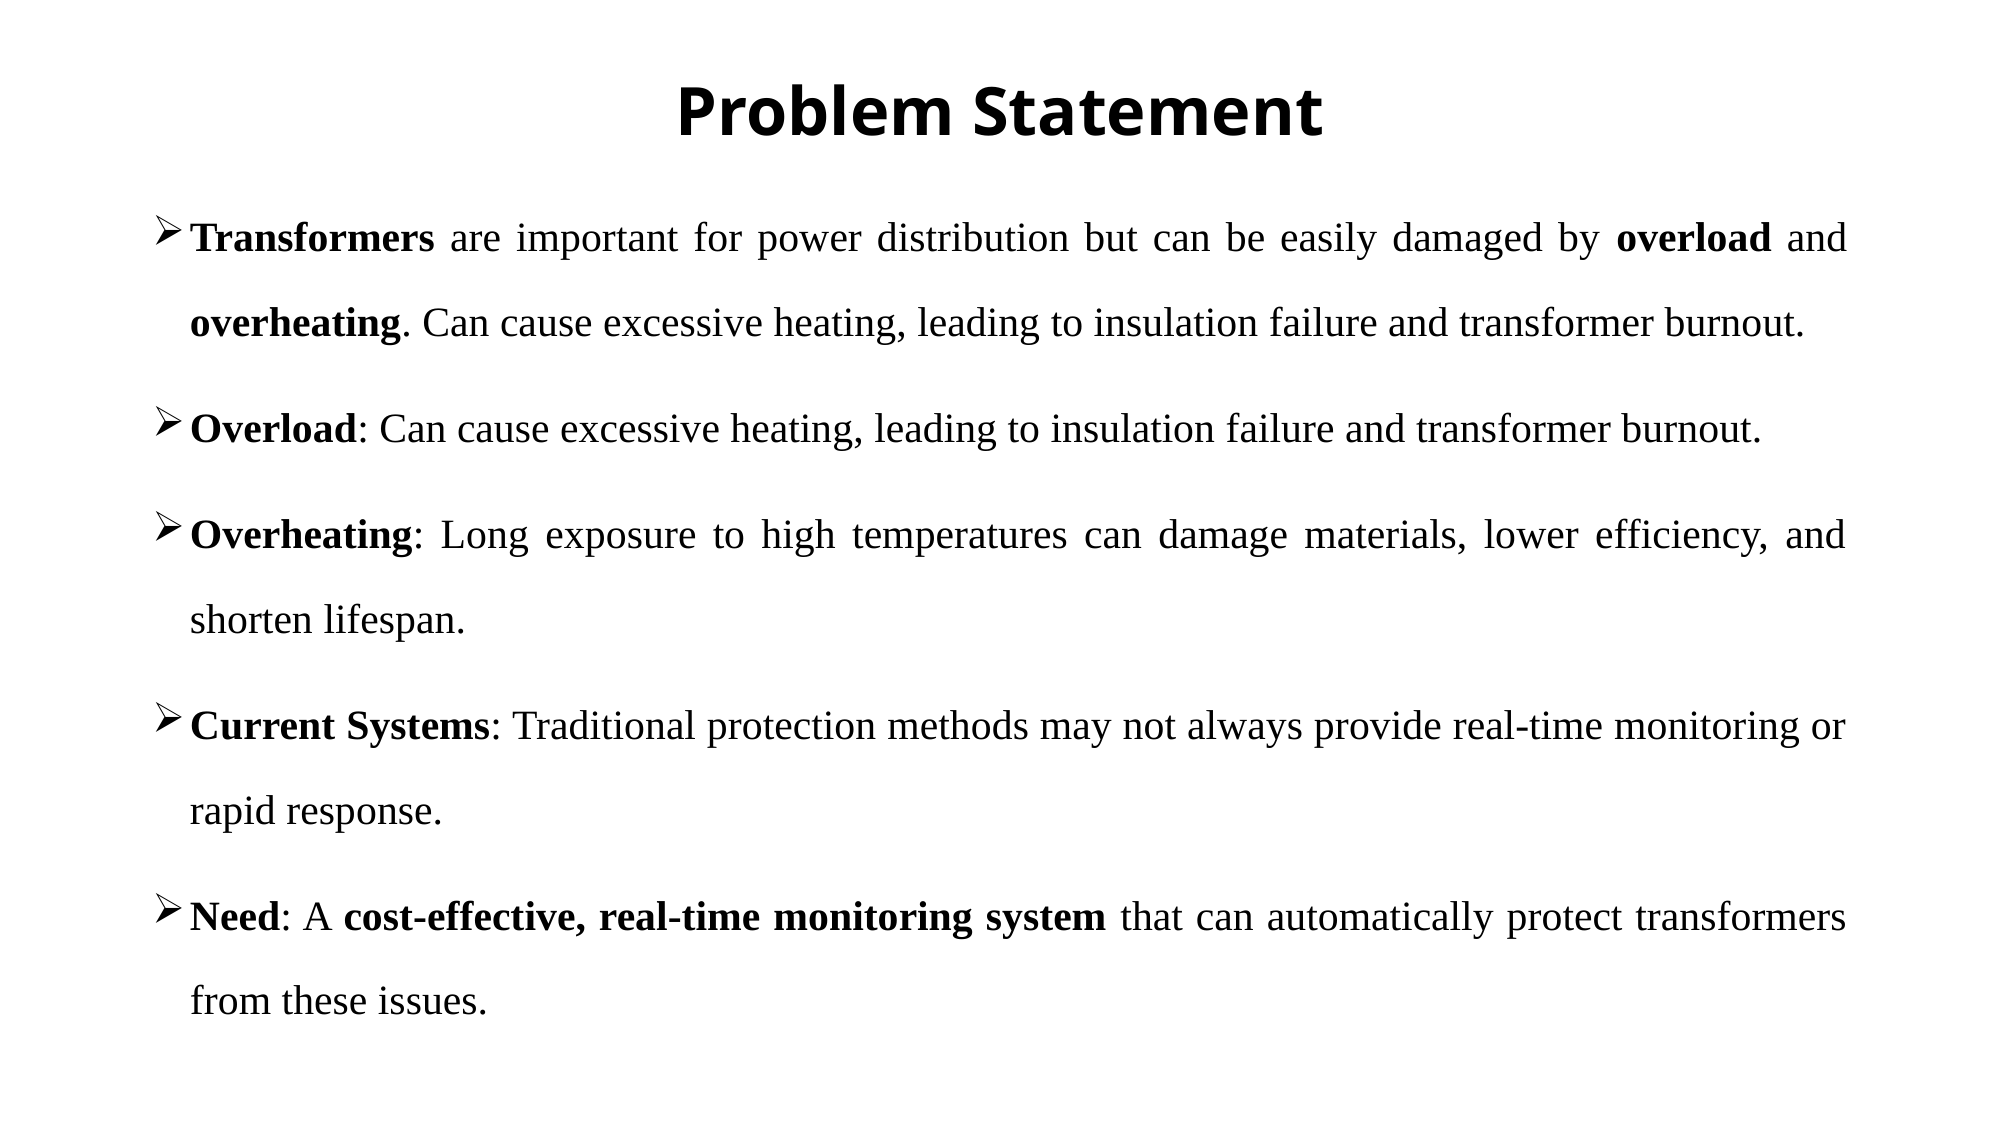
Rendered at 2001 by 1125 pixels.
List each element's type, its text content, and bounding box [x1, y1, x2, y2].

list Transformers are important for power distribution but can be easily damaged by overload and overheating. Can cause excessive heating, leading to insulation failure and transformer burnout. Overload: Can cause excessive heating, leading to insulation failure and transformer burnout. Overheating: Long exposure to high temperatures can damage materials, lower efficiency, and shorten lifespan. Current Systems: Traditional protection methods may not always provide real-time monitoring or rapid response. Need: A cost-effective, real-time monitoring system that can automatically protect transformers from these issues. [137, 167, 1863, 1086]
title Problem Statement [137, 59, 1863, 167]
